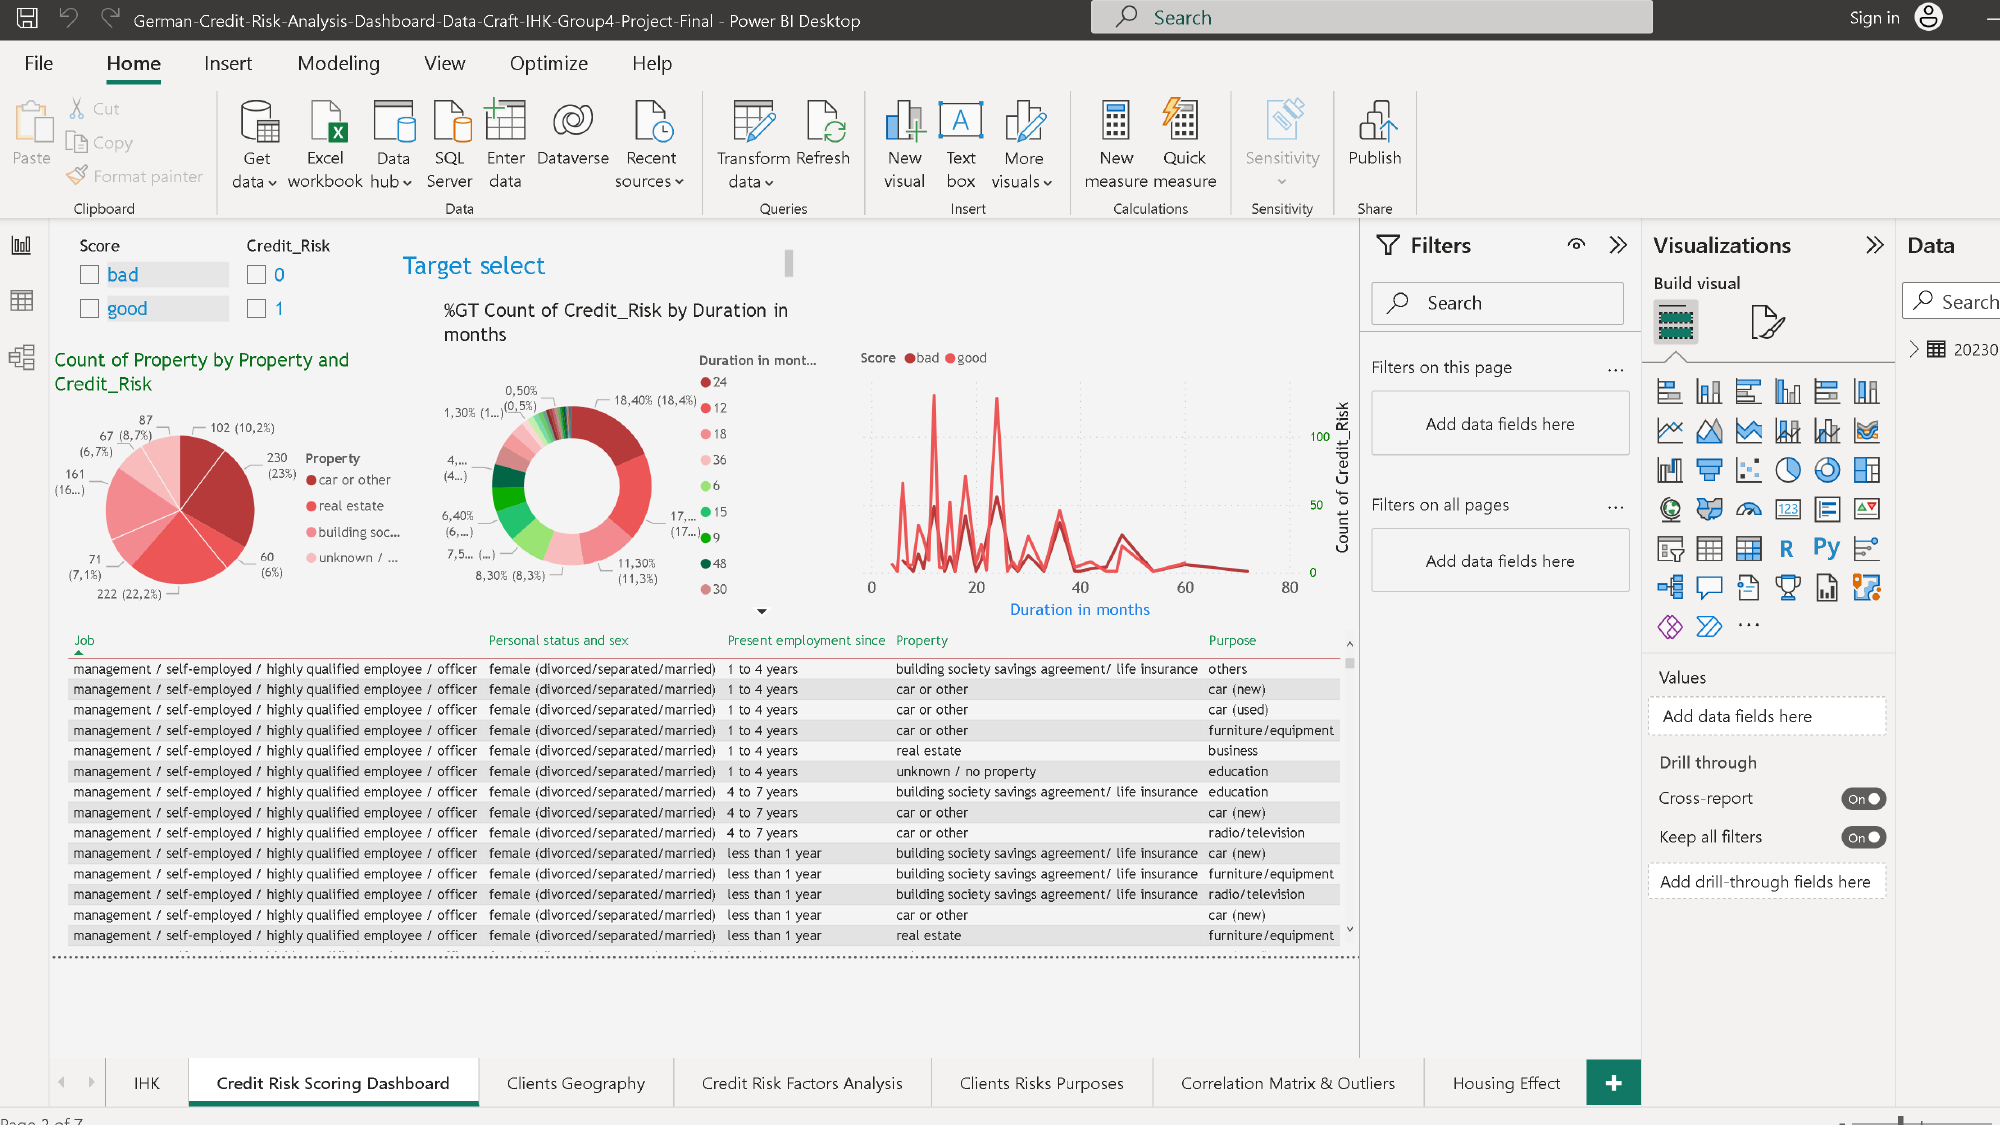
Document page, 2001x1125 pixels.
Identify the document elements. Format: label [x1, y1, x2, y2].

list [0, 0, 2000, 1125]
